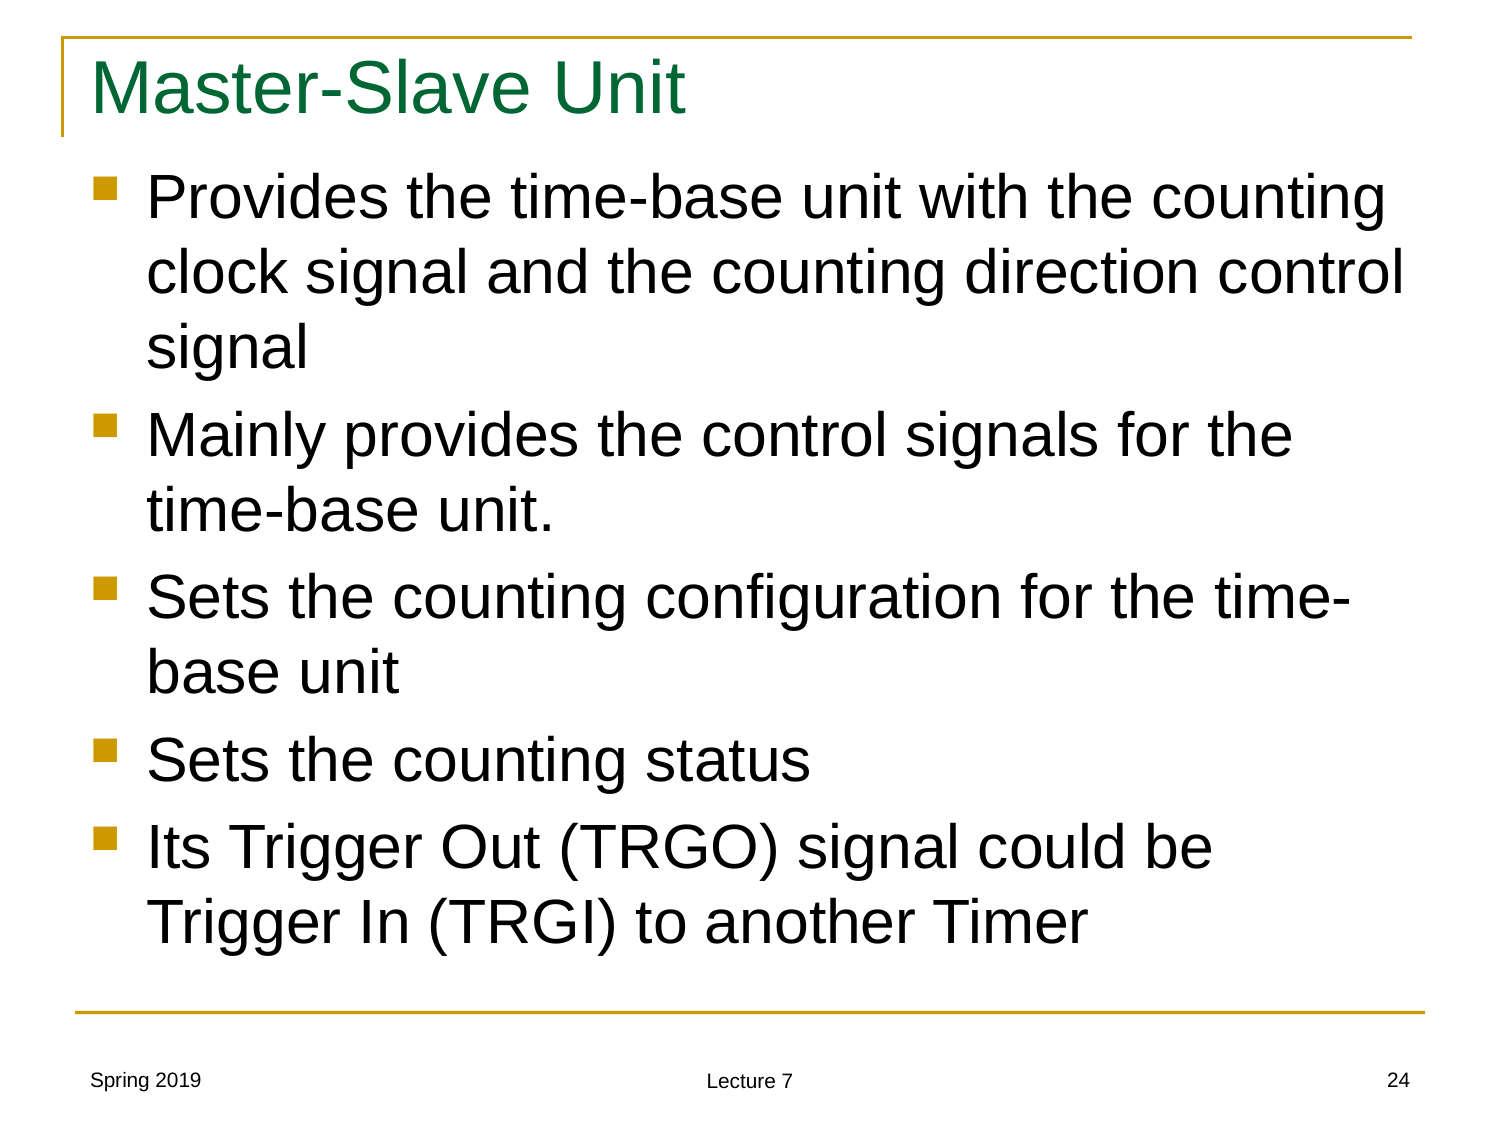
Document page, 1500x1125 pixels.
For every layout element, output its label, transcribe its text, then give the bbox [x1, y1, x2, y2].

list Provides the time-base unit with the counting clock signal and the counting direction control signal Mainly provides the control signals for the time-base unit. Sets the counting configuration for the time-base unit Sets the counting status Its Trigger Out (TRGO) signal could be Trigger In (TRGI) to another Timer [75, 148, 1425, 1006]
title Master-Slave Unit [75, 31, 1425, 138]
slide_number 24 [1074, 1024, 1425, 1100]
slide_number Spring 2019 [75, 1024, 425, 1100]
footer Lecture 7 [512, 1025, 988, 1100]
